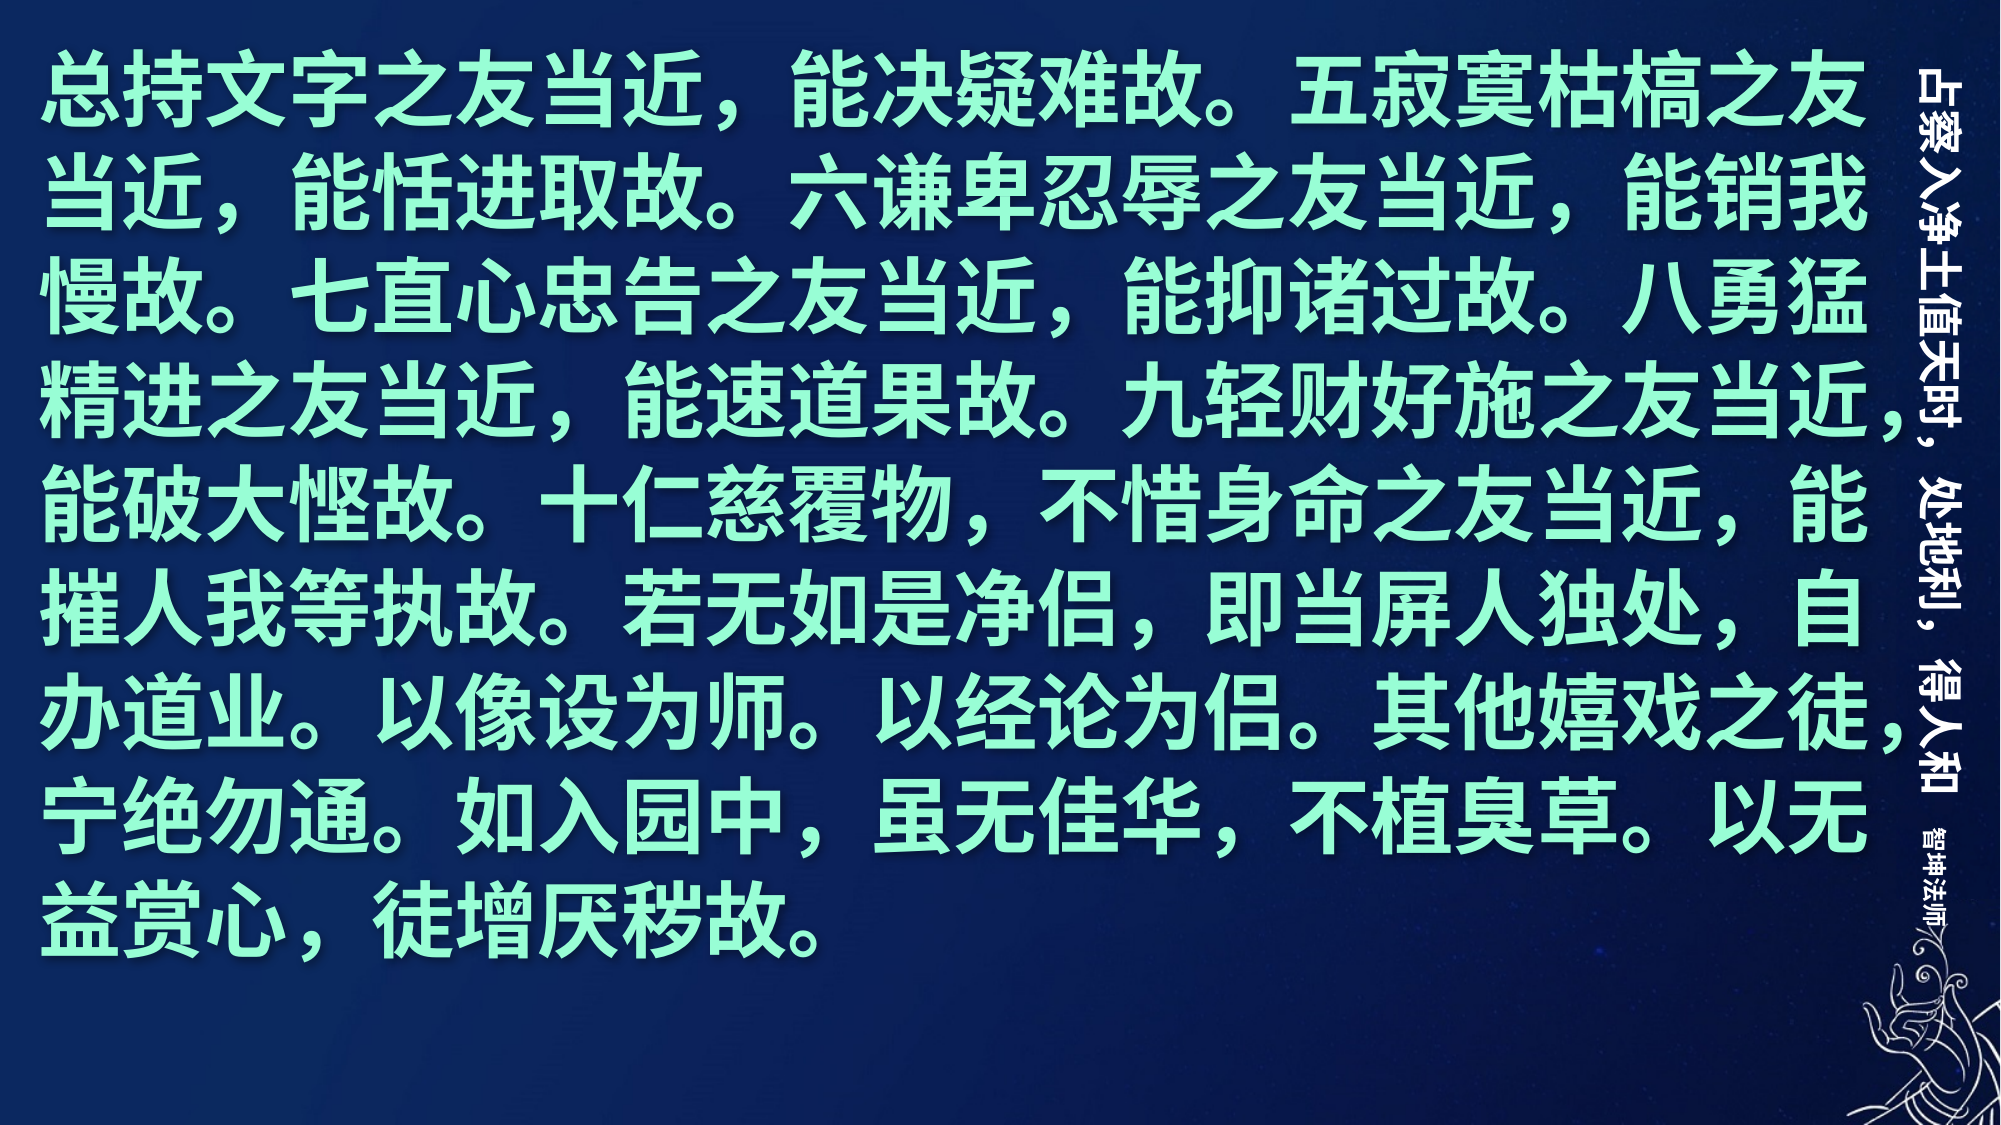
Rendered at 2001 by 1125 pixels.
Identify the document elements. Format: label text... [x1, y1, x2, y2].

list 总持文字之友当近，能决疑难故。五寂寞枯槁之友当近，能恬进取故。六谦卑忍辱之友当近，能销我慢故。七直心忠告之友当近，能抑诸过故。八勇猛精进之友当近，能速道果故。九轻财好施之友当近，能破大悭故。十仁慈覆物，不惜身命之友当近，能摧人我等执故。若无如是净侣，即当屏人独处，自办道业。以像设为师。以经论为侣。其他嬉戏之徒，宁绝勿通。如入园中，虽无佳华，不植臭草。以无益赏心，徒增厌秽故。 [23, 25, 1914, 1103]
picture [0, 0, 2001, 1125]
